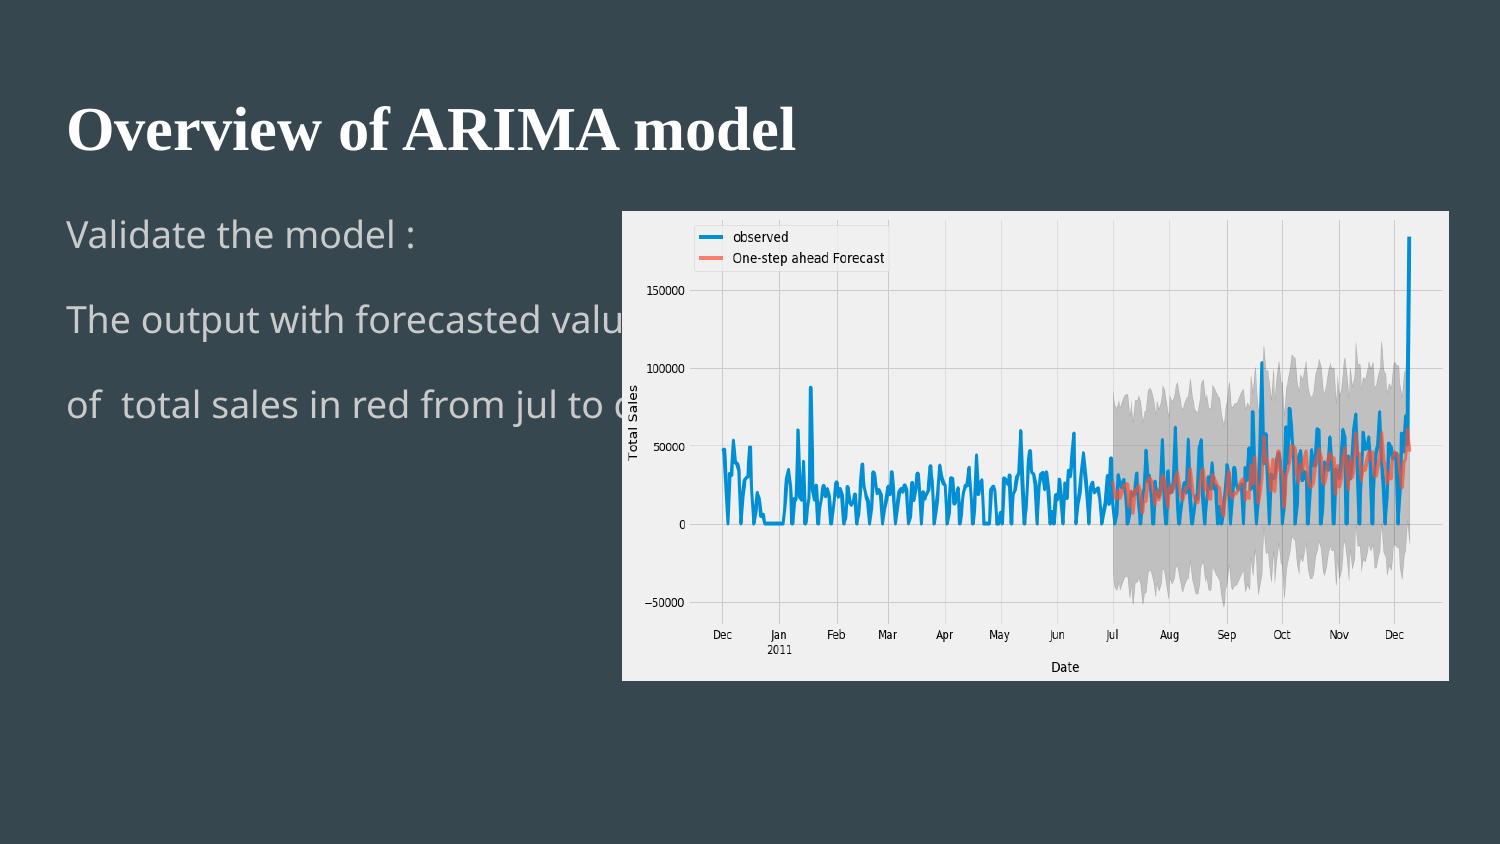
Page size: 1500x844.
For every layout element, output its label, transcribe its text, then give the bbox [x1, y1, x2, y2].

list Validate the model : The output with forecasted values of total sales in red from jul to dec. [51, 189, 1449, 750]
title Overview of ARIMA model [51, 72, 1449, 167]
picture [622, 211, 1450, 681]
